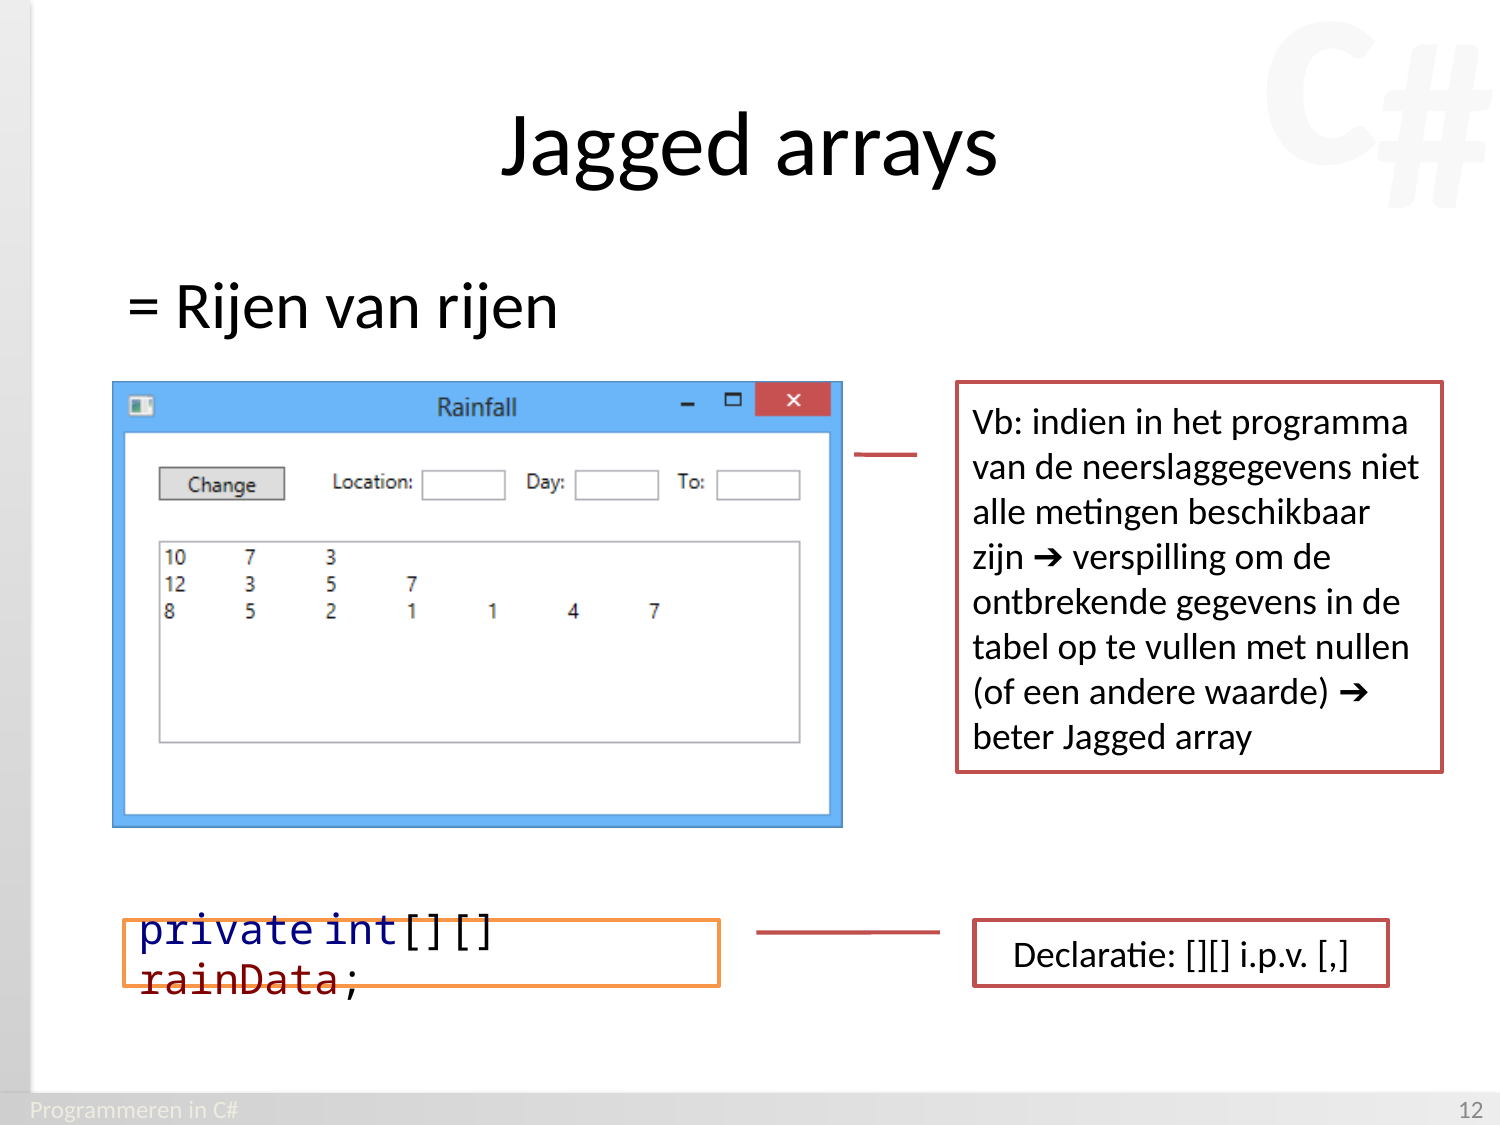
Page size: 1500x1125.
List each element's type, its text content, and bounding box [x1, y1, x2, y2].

text_box Declaratie: [][] i.p.v. [,] [974, 920, 1388, 986]
title Jagged arrays [75, 45, 1425, 233]
picture [111, 381, 843, 828]
text_box Vb: indien in het programma van de neerslaggegevens niet alle metingen beschikbaar zijn ➔ verspilling om de ontbrekende gegevens in de tabel op te vullen met nullen (of een andere waarde) ➔ beter Jagged array [957, 381, 1442, 772]
footer Programmeren in C# [0, 1078, 372, 1125]
text_box private int[][] rainData; [123, 920, 719, 986]
slide_number ‹#› [1148, 1078, 1499, 1125]
text_box = Rijen van rijen [112, 254, 685, 349]
